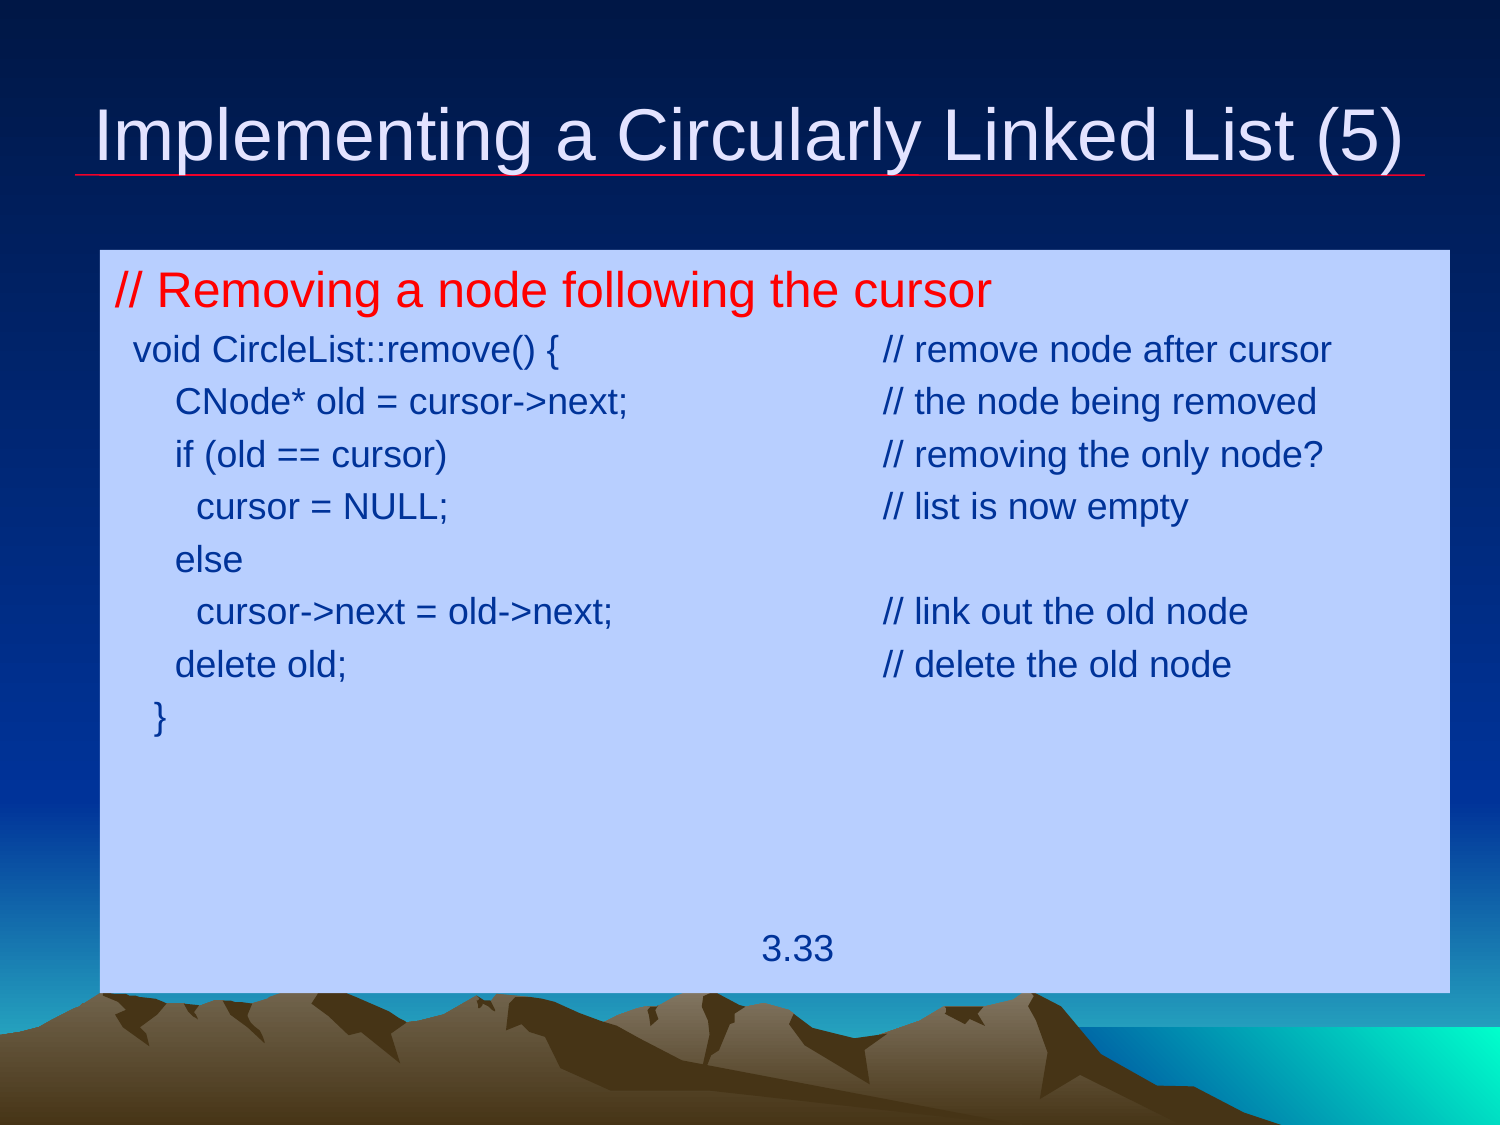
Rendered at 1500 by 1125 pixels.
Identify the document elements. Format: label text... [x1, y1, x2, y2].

list // Removing a node following the cursor void CircleList::remove() { // remove node after cursor CNode* old = cursor->next; // the node being removed if (old == cursor) // removing the only node? cursor = NULL; // list is now empty else cursor->next = old->next; // link out the old node delete old; // delete the old node } [99, 249, 1451, 994]
text_box 3.33 [746, 916, 849, 977]
title Implementing a Circularly Linked List (5) [74, 37, 1426, 226]
